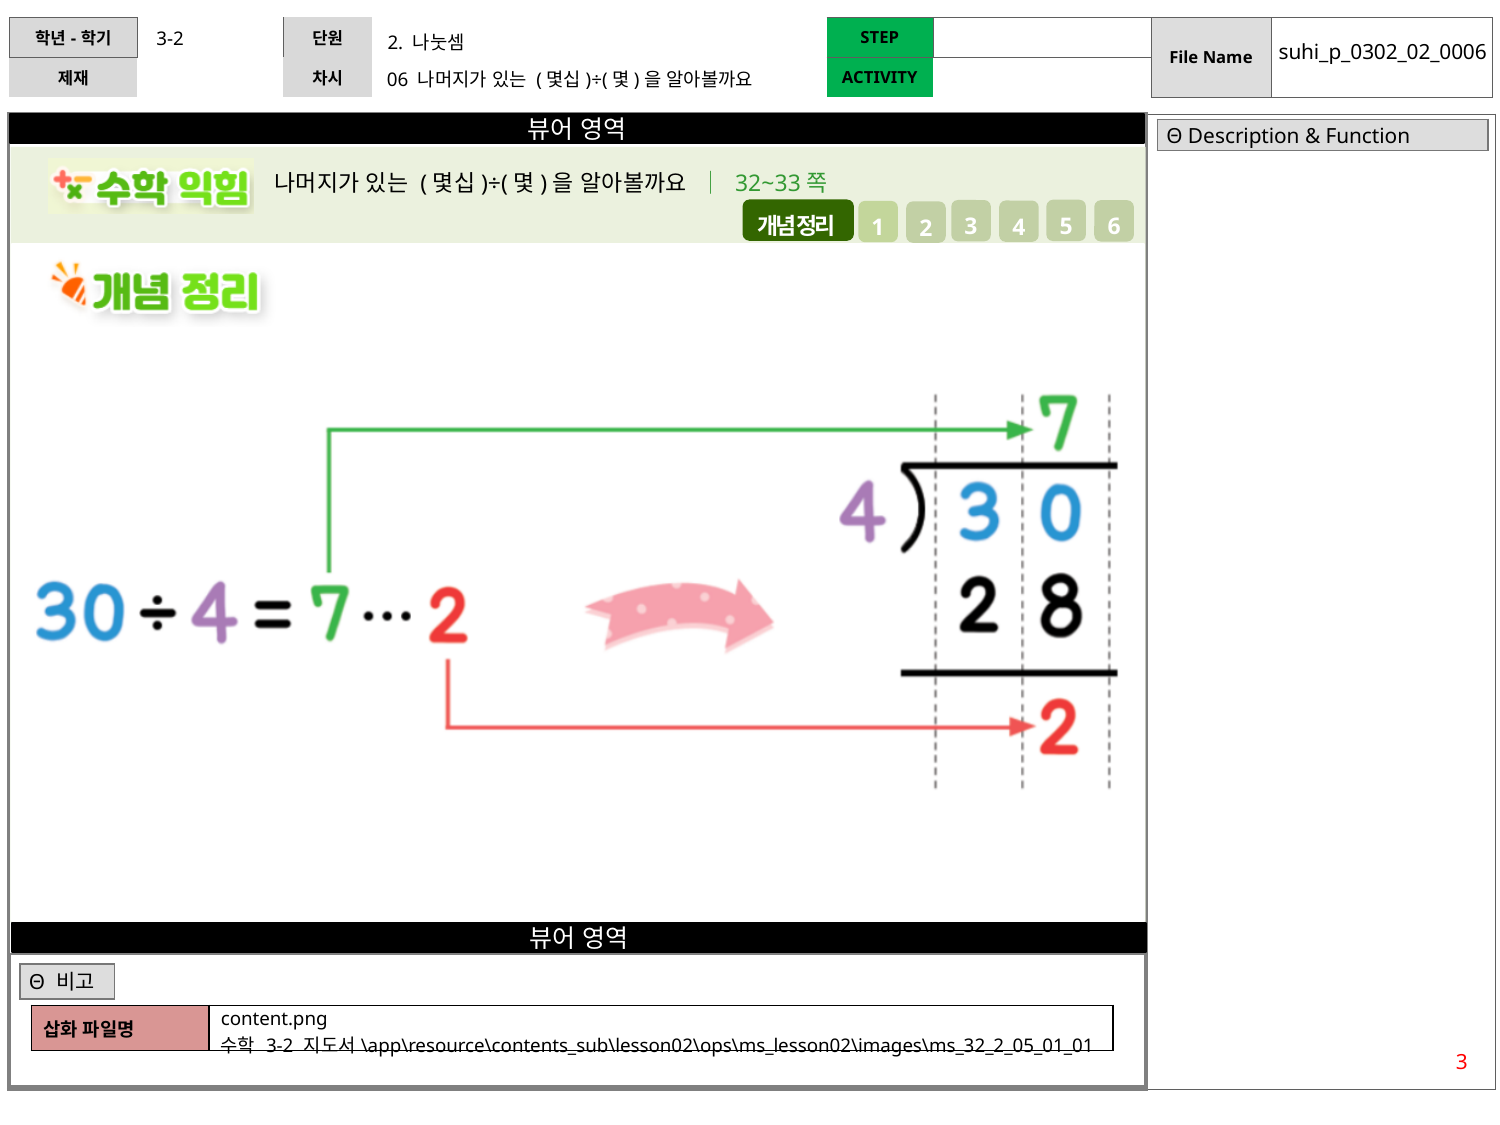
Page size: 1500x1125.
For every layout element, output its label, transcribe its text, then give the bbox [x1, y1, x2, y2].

text_box suhi_p_0302_02_0006 [1263, 30, 1500, 71]
table_header 삽화 파일명 [32, 1006, 208, 1050]
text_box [742, 190, 1135, 249]
table_header content.png 수학 3-2 지도서\app\resource\contents_sub\lesson02\ops\ms_lesson02\images\ms_32_2_05_01_01 [210, 1006, 1112, 1050]
text_box 3-2 [141, 18, 284, 55]
table_header Θ Description & Function [1158, 120, 1487, 150]
text_box 2. 나눗셈 [372, 23, 828, 48]
text_box 나머지가 있는 (몇십)÷(몇)을 알아볼까요 │ 32~33쪽 [259, 160, 1019, 204]
picture [23, 365, 1133, 799]
picture [48, 158, 254, 214]
text_box 06 나머지가 있는 (몇십)÷(몇)을 알아볼까요 [372, 60, 821, 96]
picture [41, 250, 276, 327]
